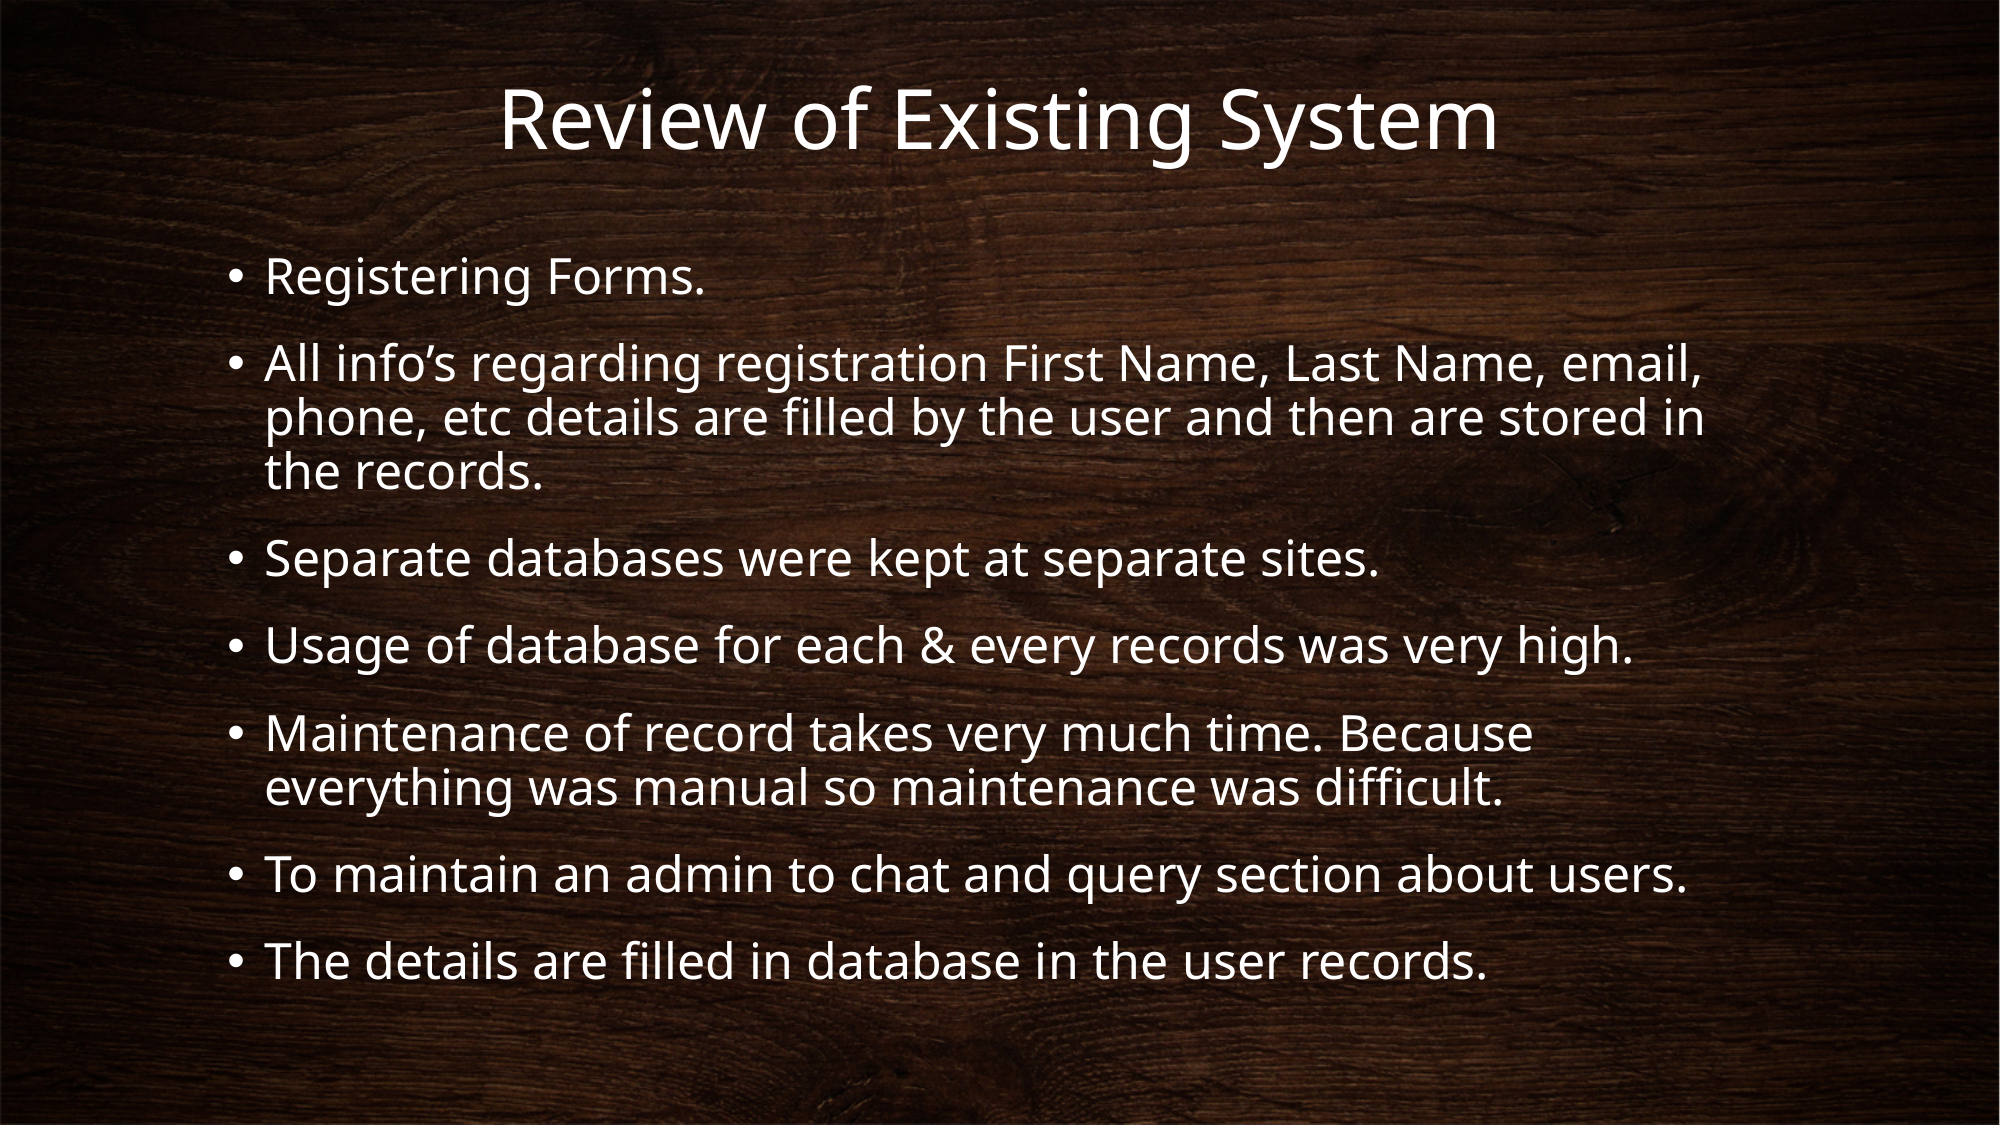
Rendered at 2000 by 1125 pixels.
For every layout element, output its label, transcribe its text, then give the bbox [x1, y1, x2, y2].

picture [0, 0, 2000, 1125]
list Registering Forms. All info’s regarding registration First Name, Last Name, email, phone, etc details are filled by the user and then are stored in the records. Separate databases were kept at separate sites. Usage of database for each & every records was very high. Maintenance of record takes very much time. Because everything was manual so maintenance was difficult. To maintain an admin to chat and query section about users. The details are filled in database in the user records. [212, 243, 1788, 1013]
title Review of Existing System [212, 62, 1788, 173]
